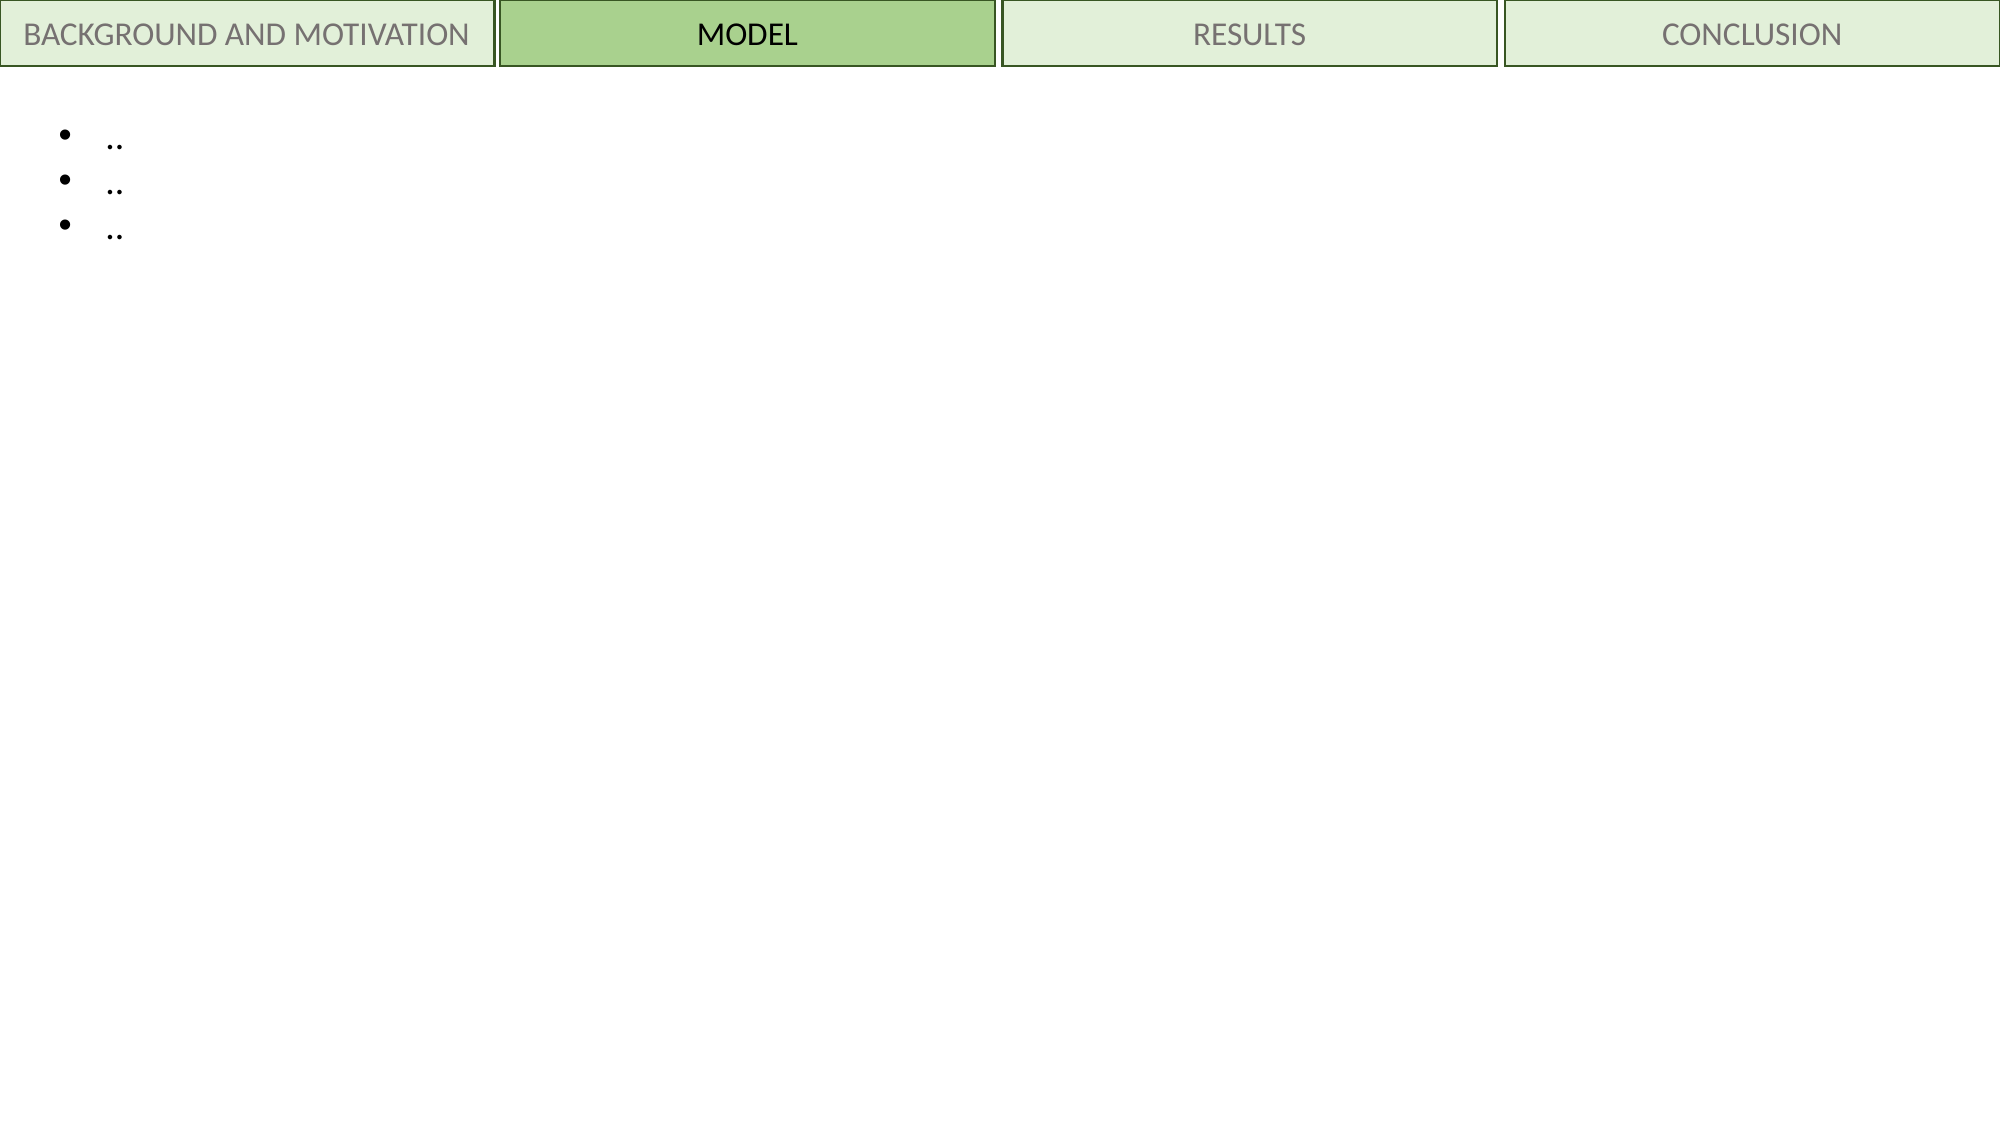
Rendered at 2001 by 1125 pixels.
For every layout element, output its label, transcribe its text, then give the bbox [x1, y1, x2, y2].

text_box .. .. .. [43, 104, 501, 300]
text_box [0, 0, 495, 66]
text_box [1504, 0, 2000, 66]
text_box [500, 0, 996, 66]
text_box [1002, 0, 1498, 66]
